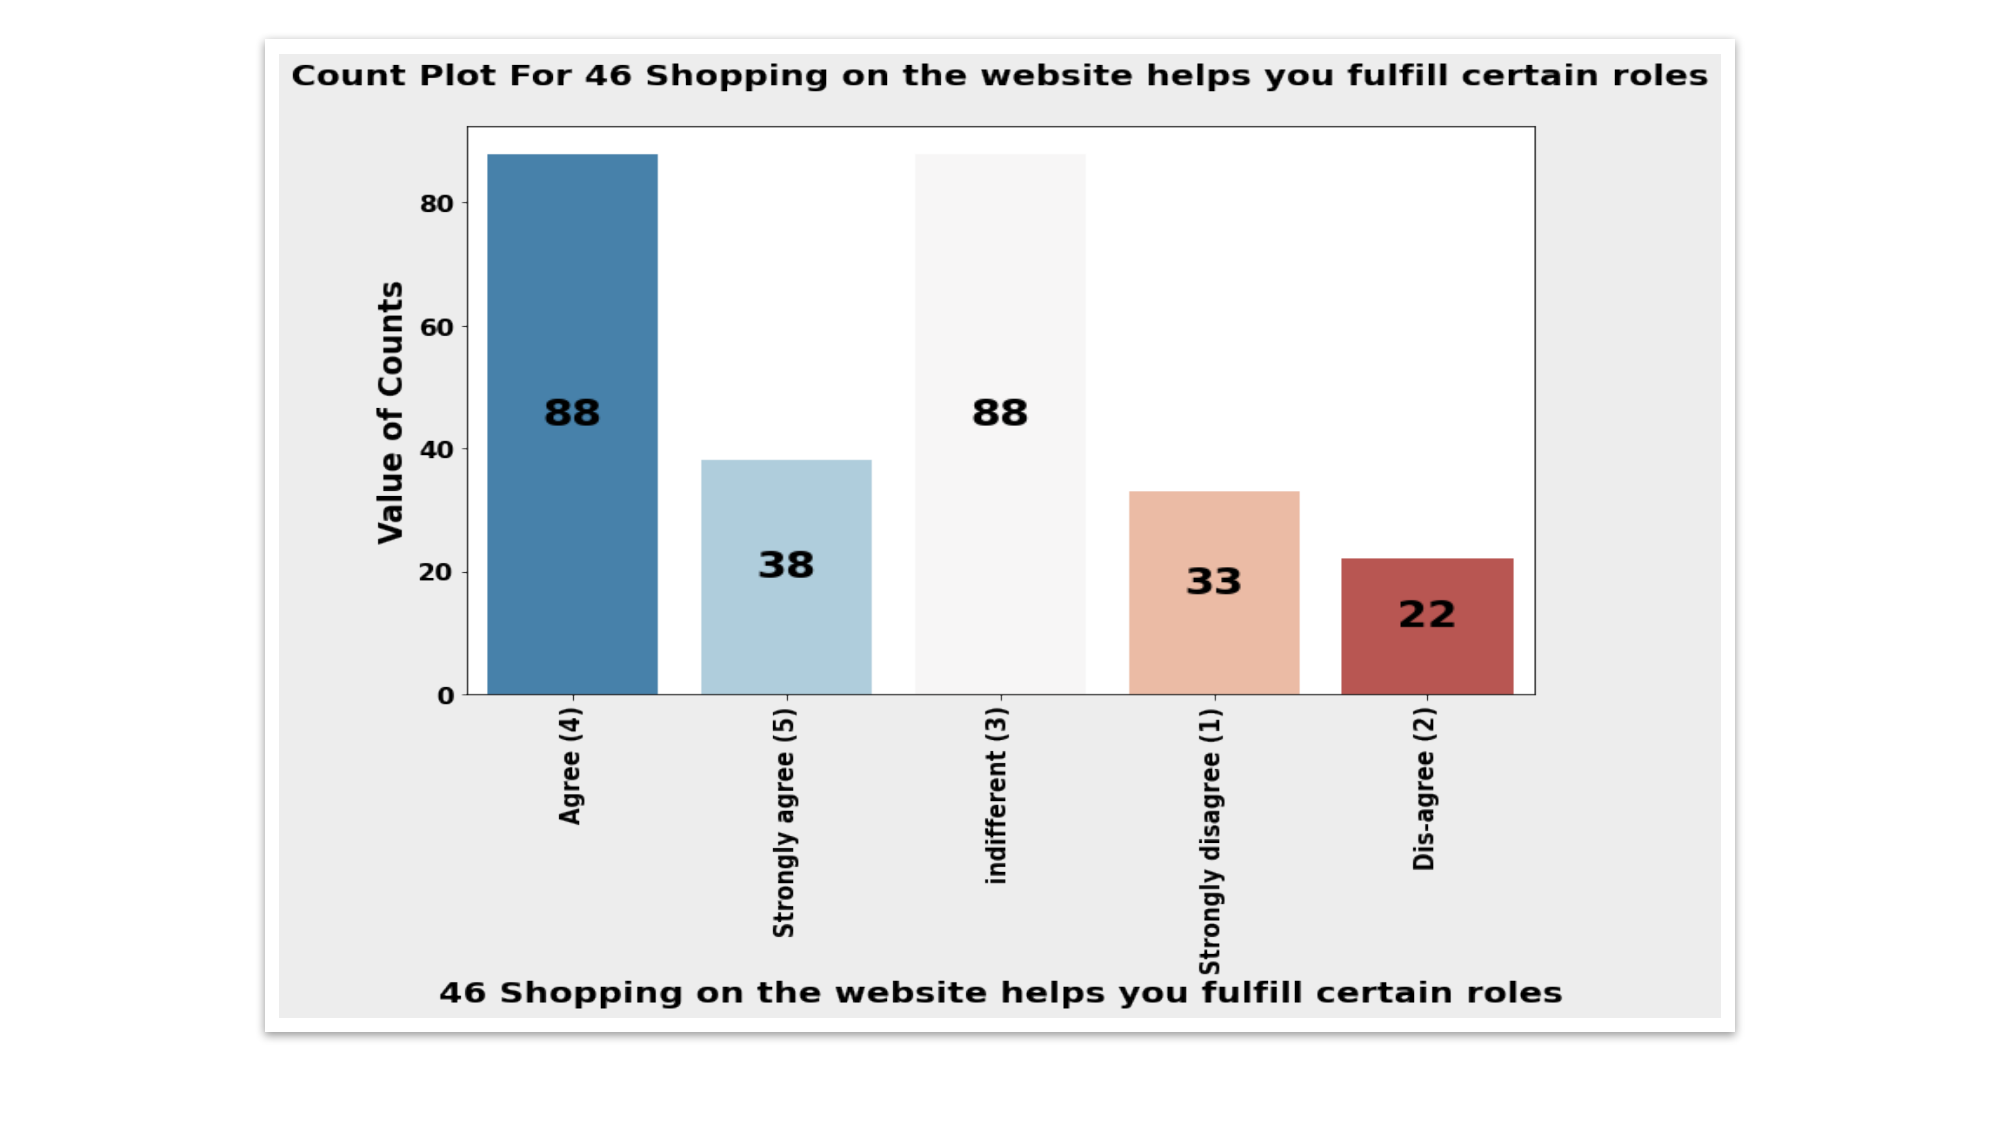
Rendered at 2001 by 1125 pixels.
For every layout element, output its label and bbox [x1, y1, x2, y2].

picture [279, 53, 1721, 1018]
